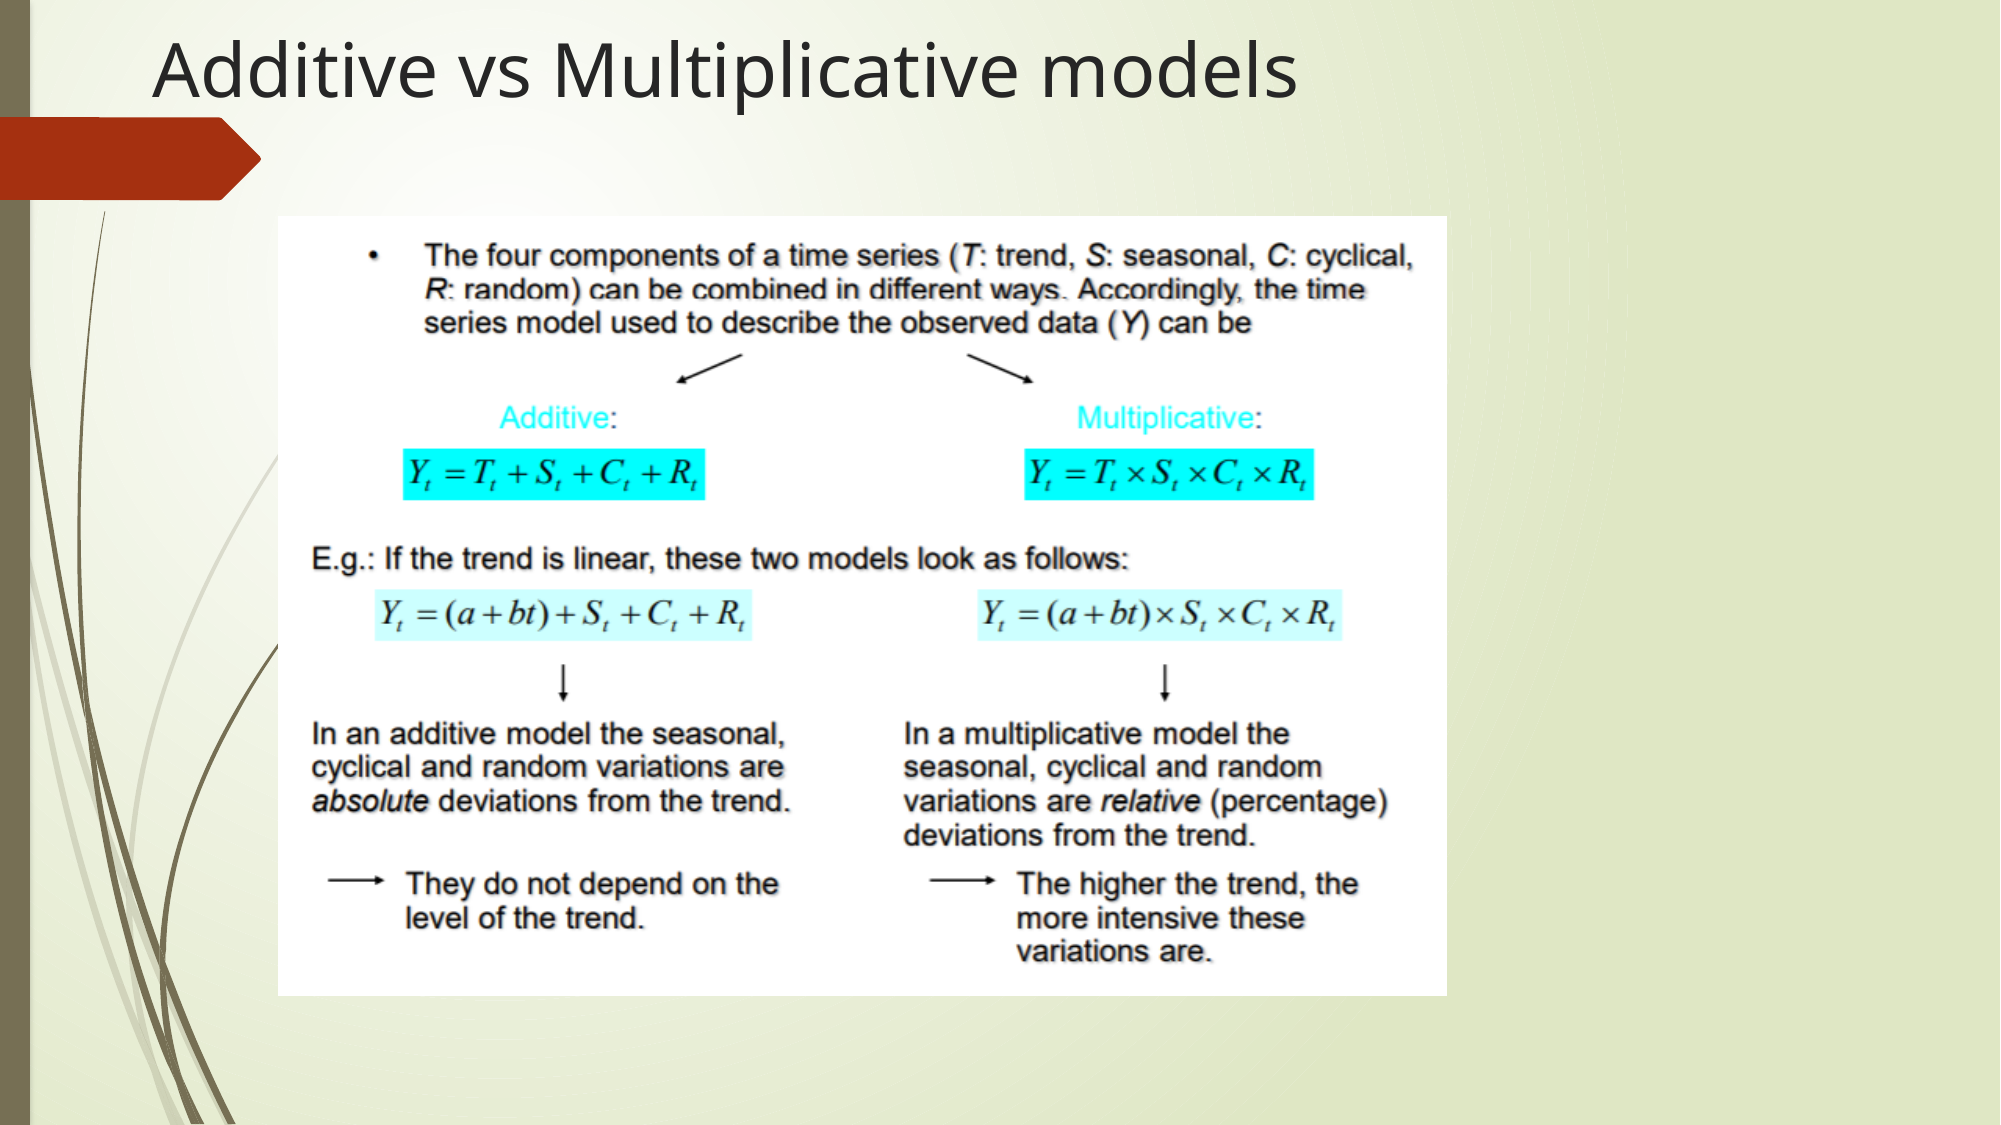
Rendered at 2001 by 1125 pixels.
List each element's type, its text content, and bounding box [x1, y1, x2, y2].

title Additive vs Multiplicative models [137, 14, 1863, 164]
picture [278, 216, 1447, 997]
